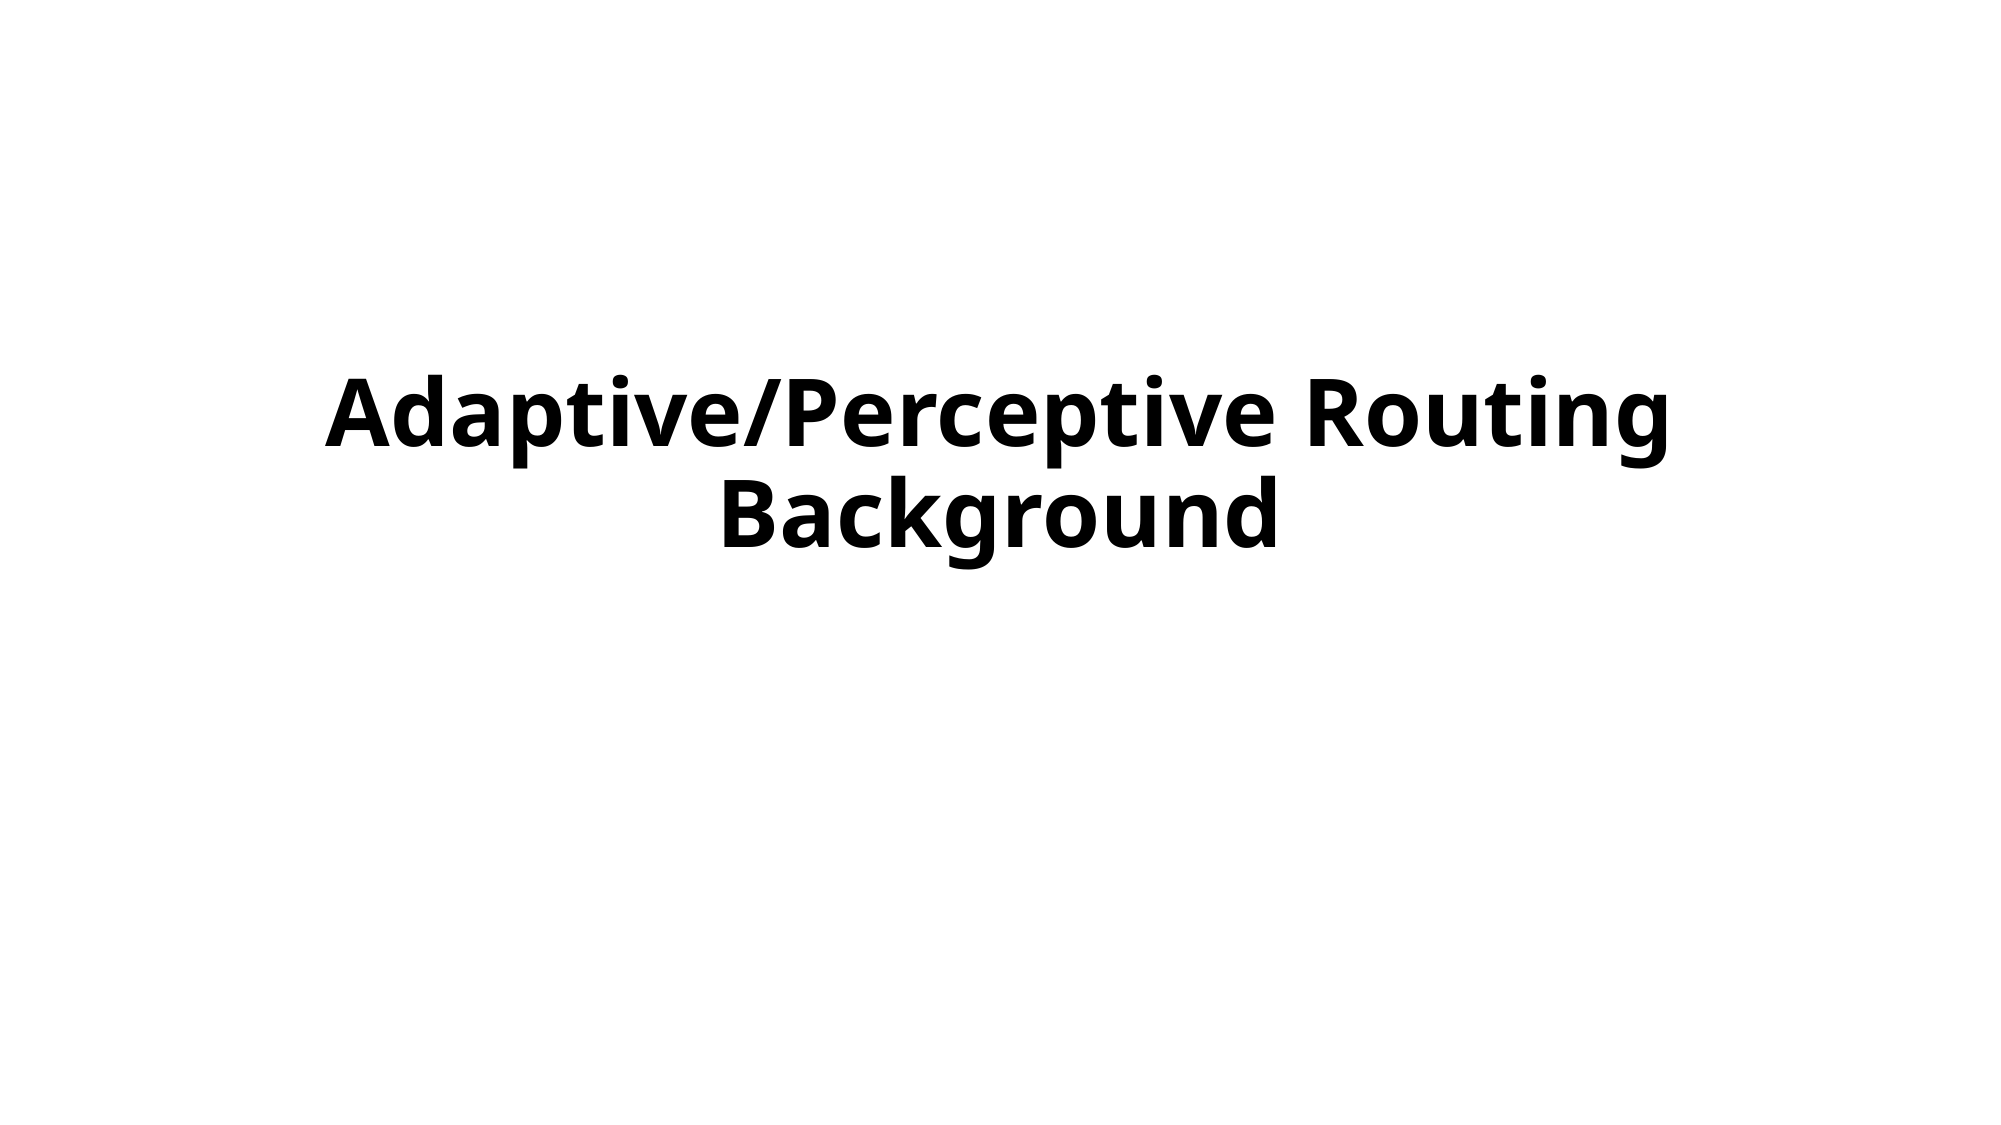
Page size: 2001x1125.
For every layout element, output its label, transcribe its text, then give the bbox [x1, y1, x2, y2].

title Adaptive/Perceptive Routing Background [249, 184, 1750, 576]
